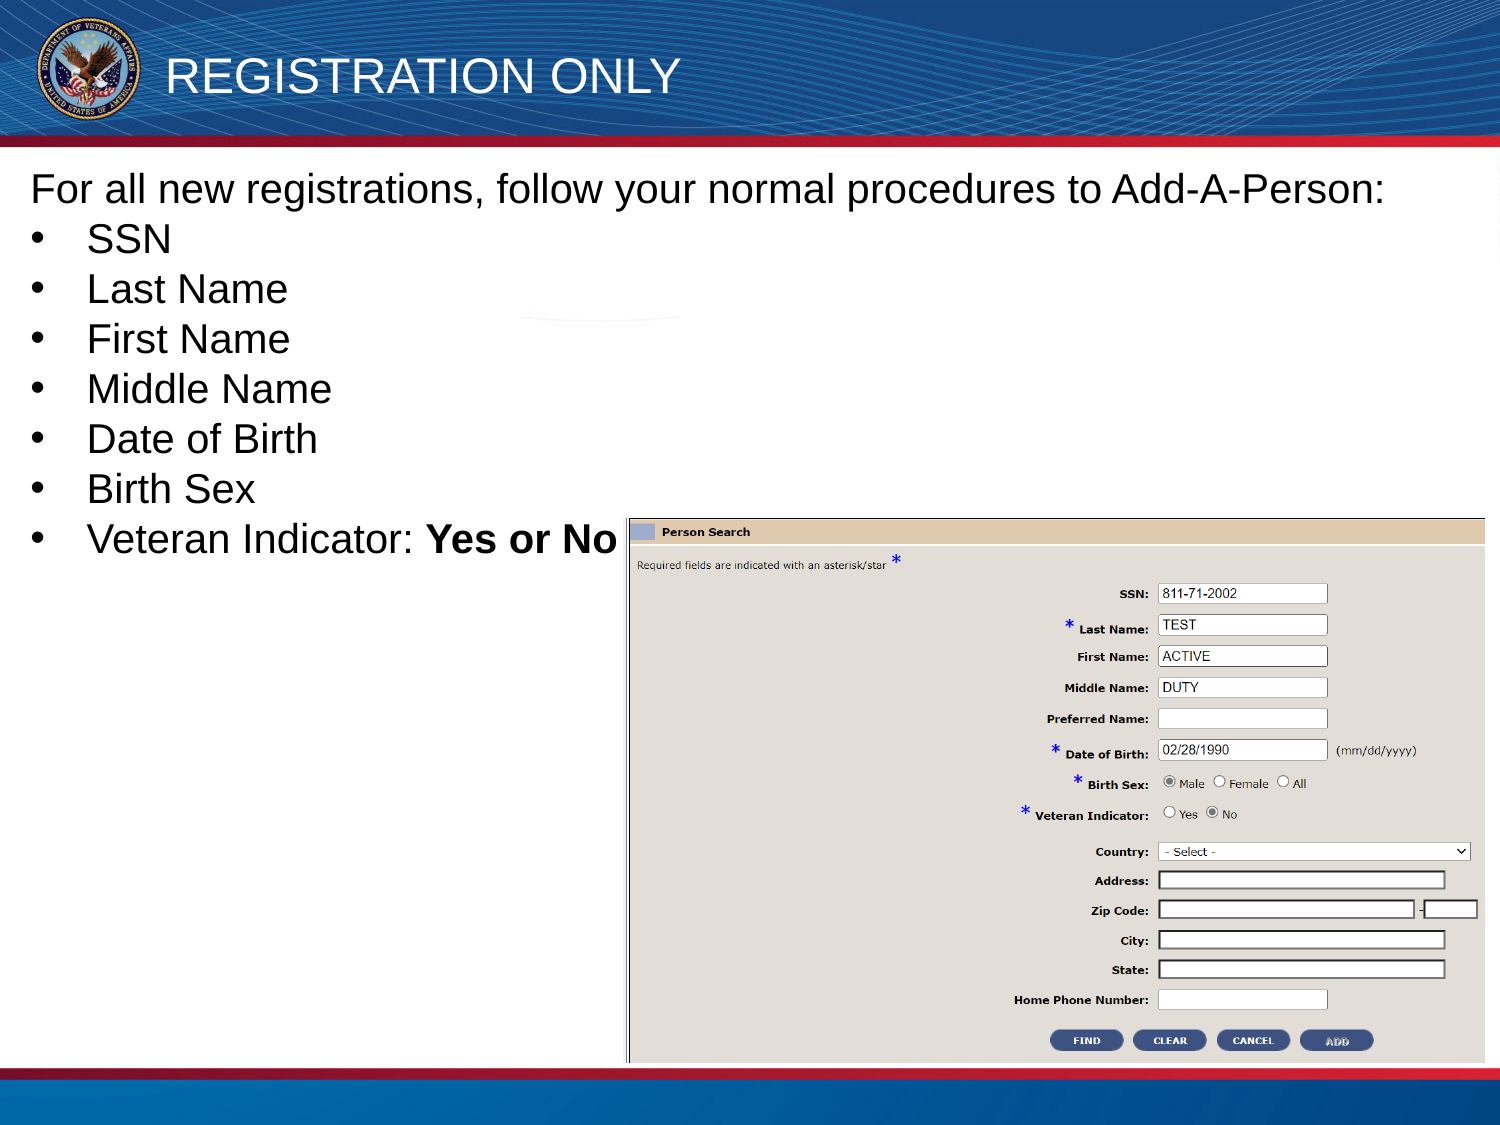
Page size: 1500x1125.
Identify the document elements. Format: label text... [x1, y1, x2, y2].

text_box Registration only [150, 35, 1475, 111]
text_box For all new registrations, follow your normal procedures to Add-A-Person: SSN Last Name First Name Middle Name Date of Birth Birth Sex Veteran Indicator: Yes or No [15, 154, 1500, 570]
picture [0, 0, 1500, 1125]
